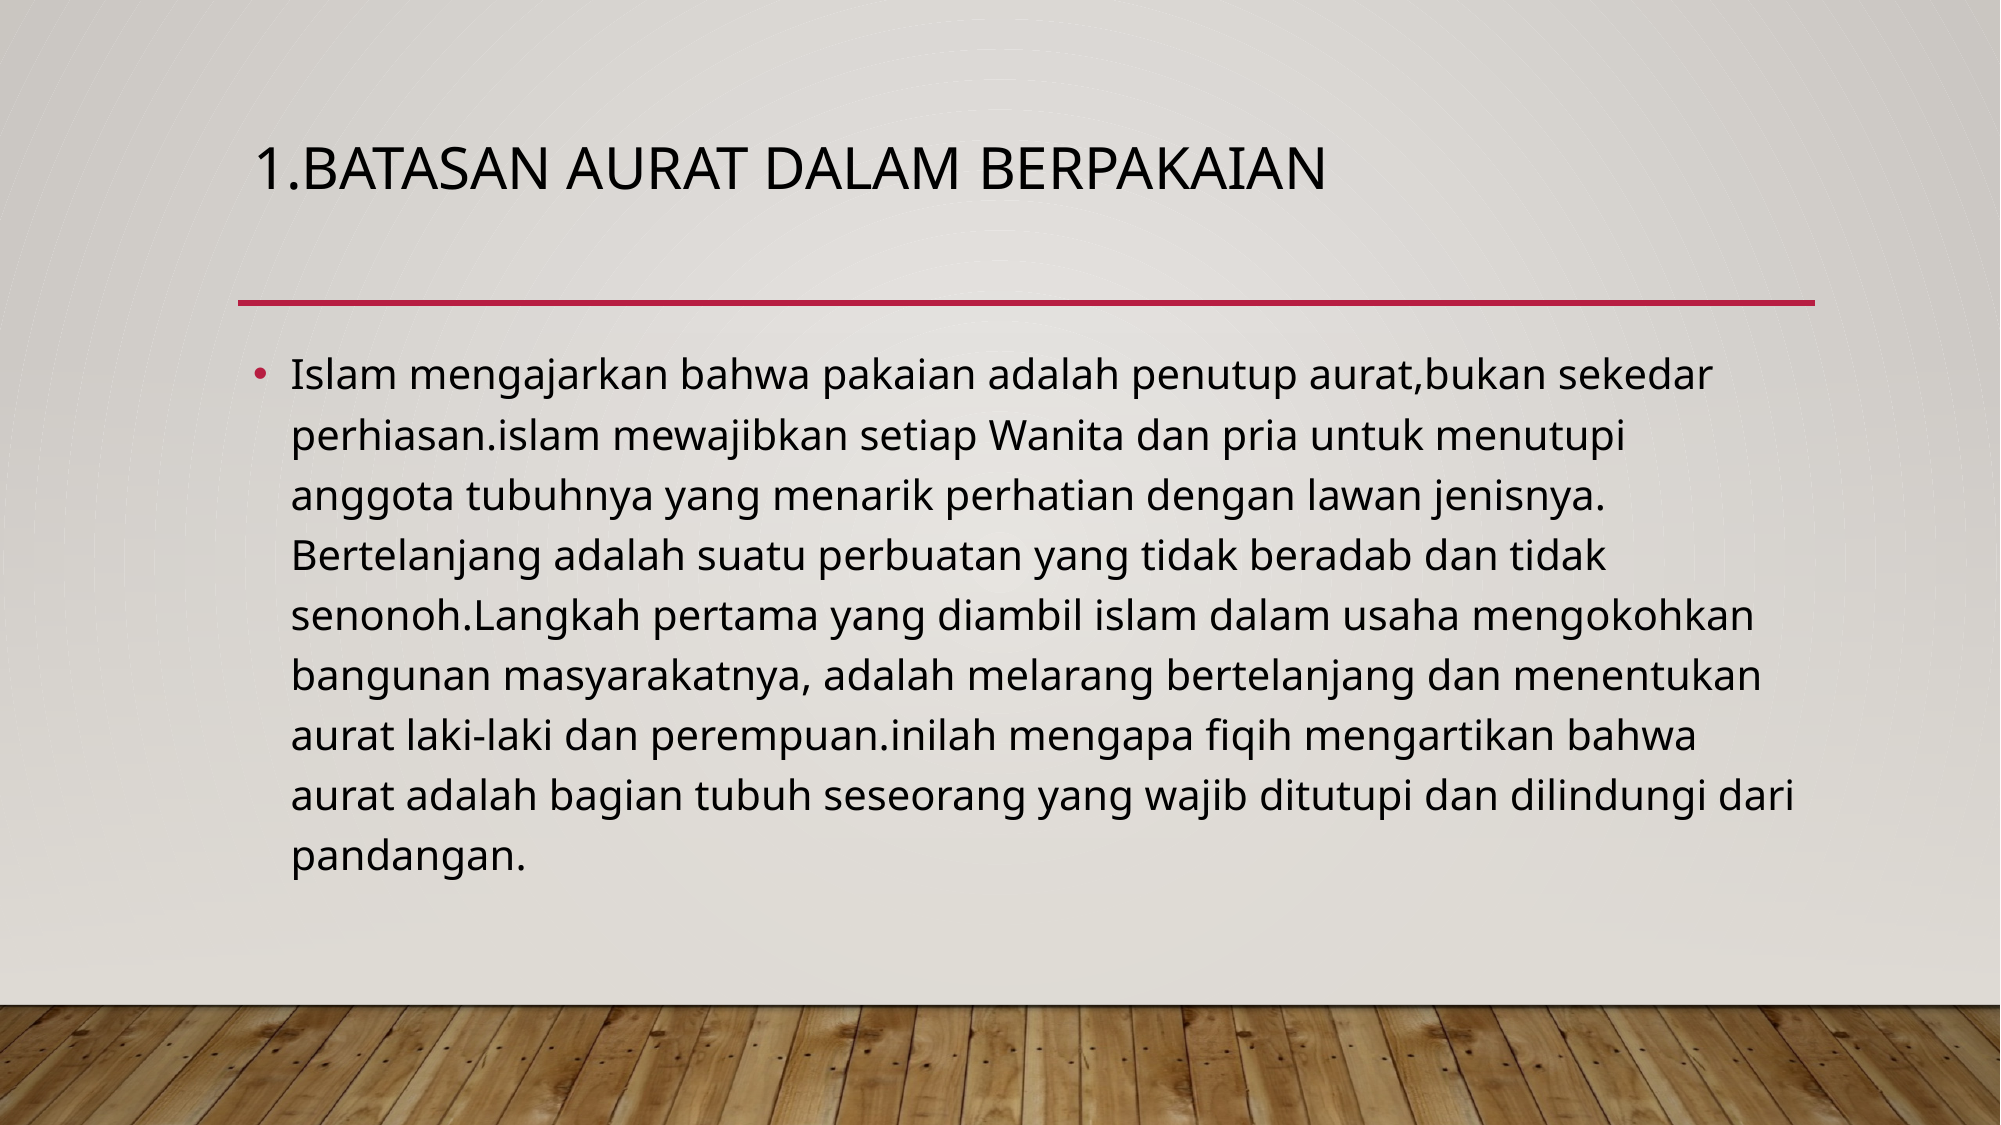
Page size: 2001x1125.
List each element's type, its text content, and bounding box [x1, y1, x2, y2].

list Islam mengajarkan bahwa pakaian adalah penutup aurat,bukan sekedar perhiasan.islam mewajibkan setiap Wanita dan pria untuk menutupi anggota tubuhnya yang menarik perhatian dengan lawan jenisnya. Bertelanjang adalah suatu perbuatan yang tidak beradab dan tidak senonoh.Langkah pertama yang diambil islam dalam usaha mengokohkan bangunan masyarakatnya, adalah melarang bertelanjang dan menentukan aurat laki-laki dan perempuan.inilah mengapa fiqih mengartikan bahwa aurat adalah bagian tubuh seseorang yang wajib ditutupi dan dilindungi dari pandangan. [238, 330, 1814, 897]
title 1.Batasan aurat dalam berpakaian [238, 131, 1814, 305]
picture [0, 1005, 2000, 1125]
